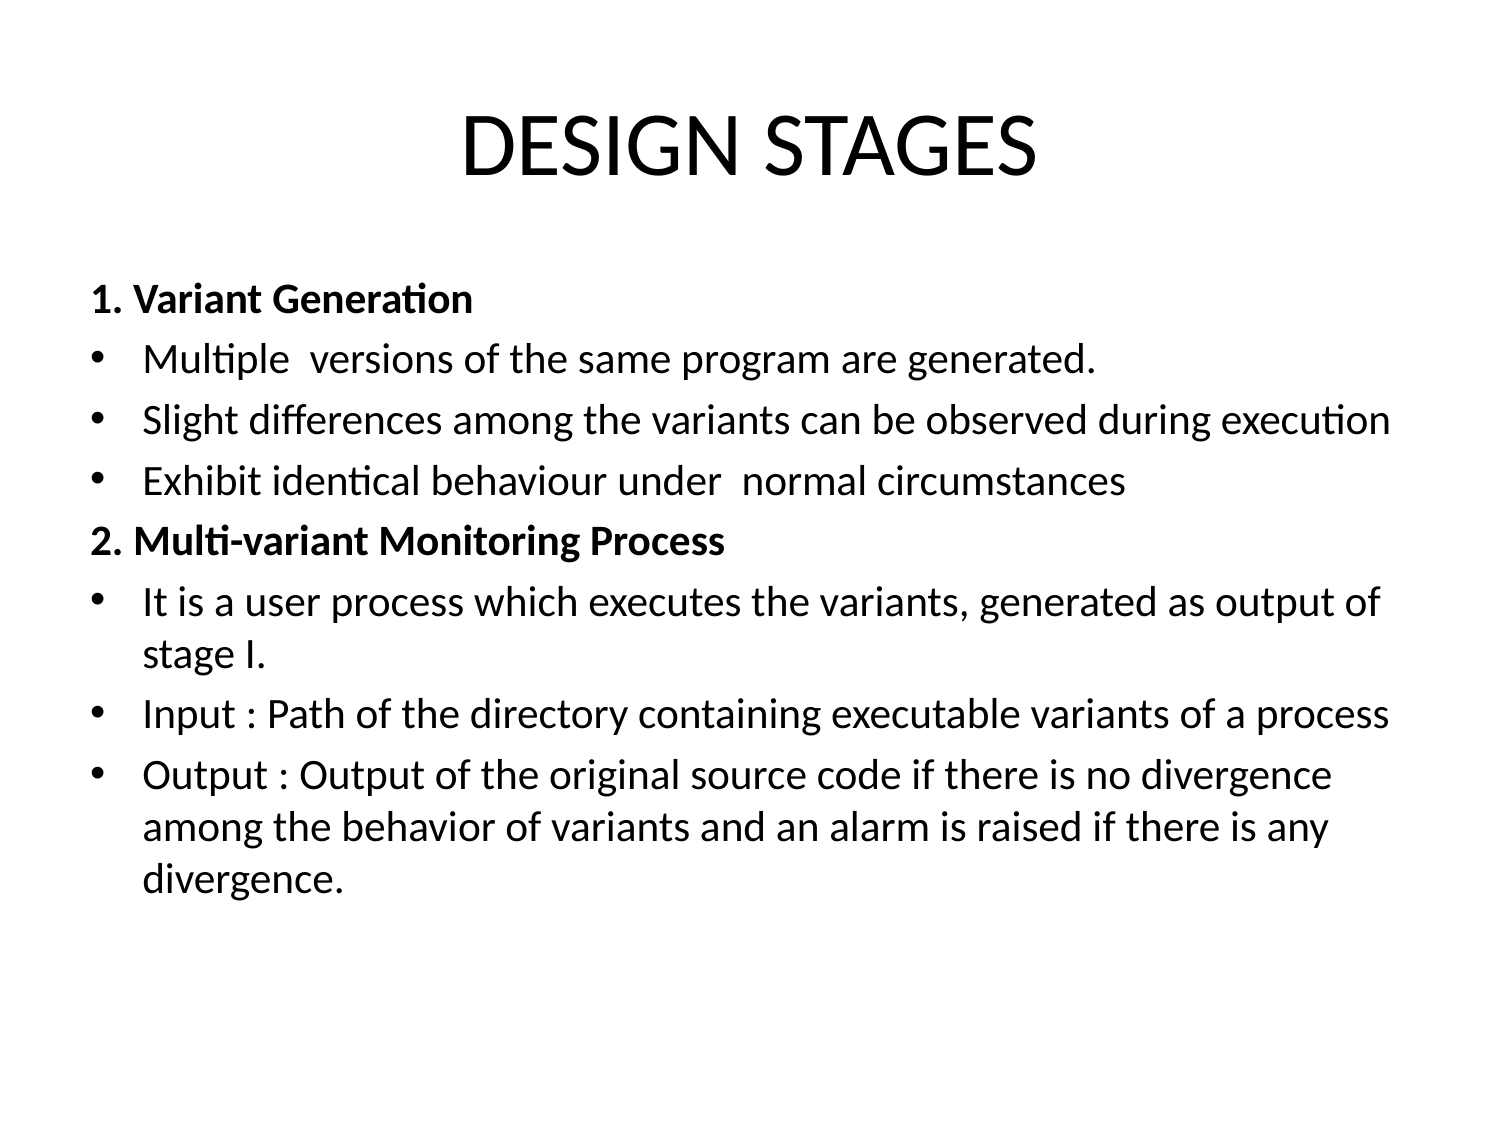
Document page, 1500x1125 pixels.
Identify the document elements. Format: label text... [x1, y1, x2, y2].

list 1. Variant Generation Multiple versions of the same program are generated. Slight differences among the variants can be observed during execution Exhibit identical behaviour under normal circumstances 2. Multi-variant Monitoring Process It is a user process which executes the variants, generated as output of stage I. Input : Path of the directory containing executable variants of a process Output : Output of the original source code if there is no divergence among the behavior of variants and an alarm is raised if there is any divergence. [75, 262, 1425, 1005]
title DESIGN STAGES [75, 45, 1425, 233]
